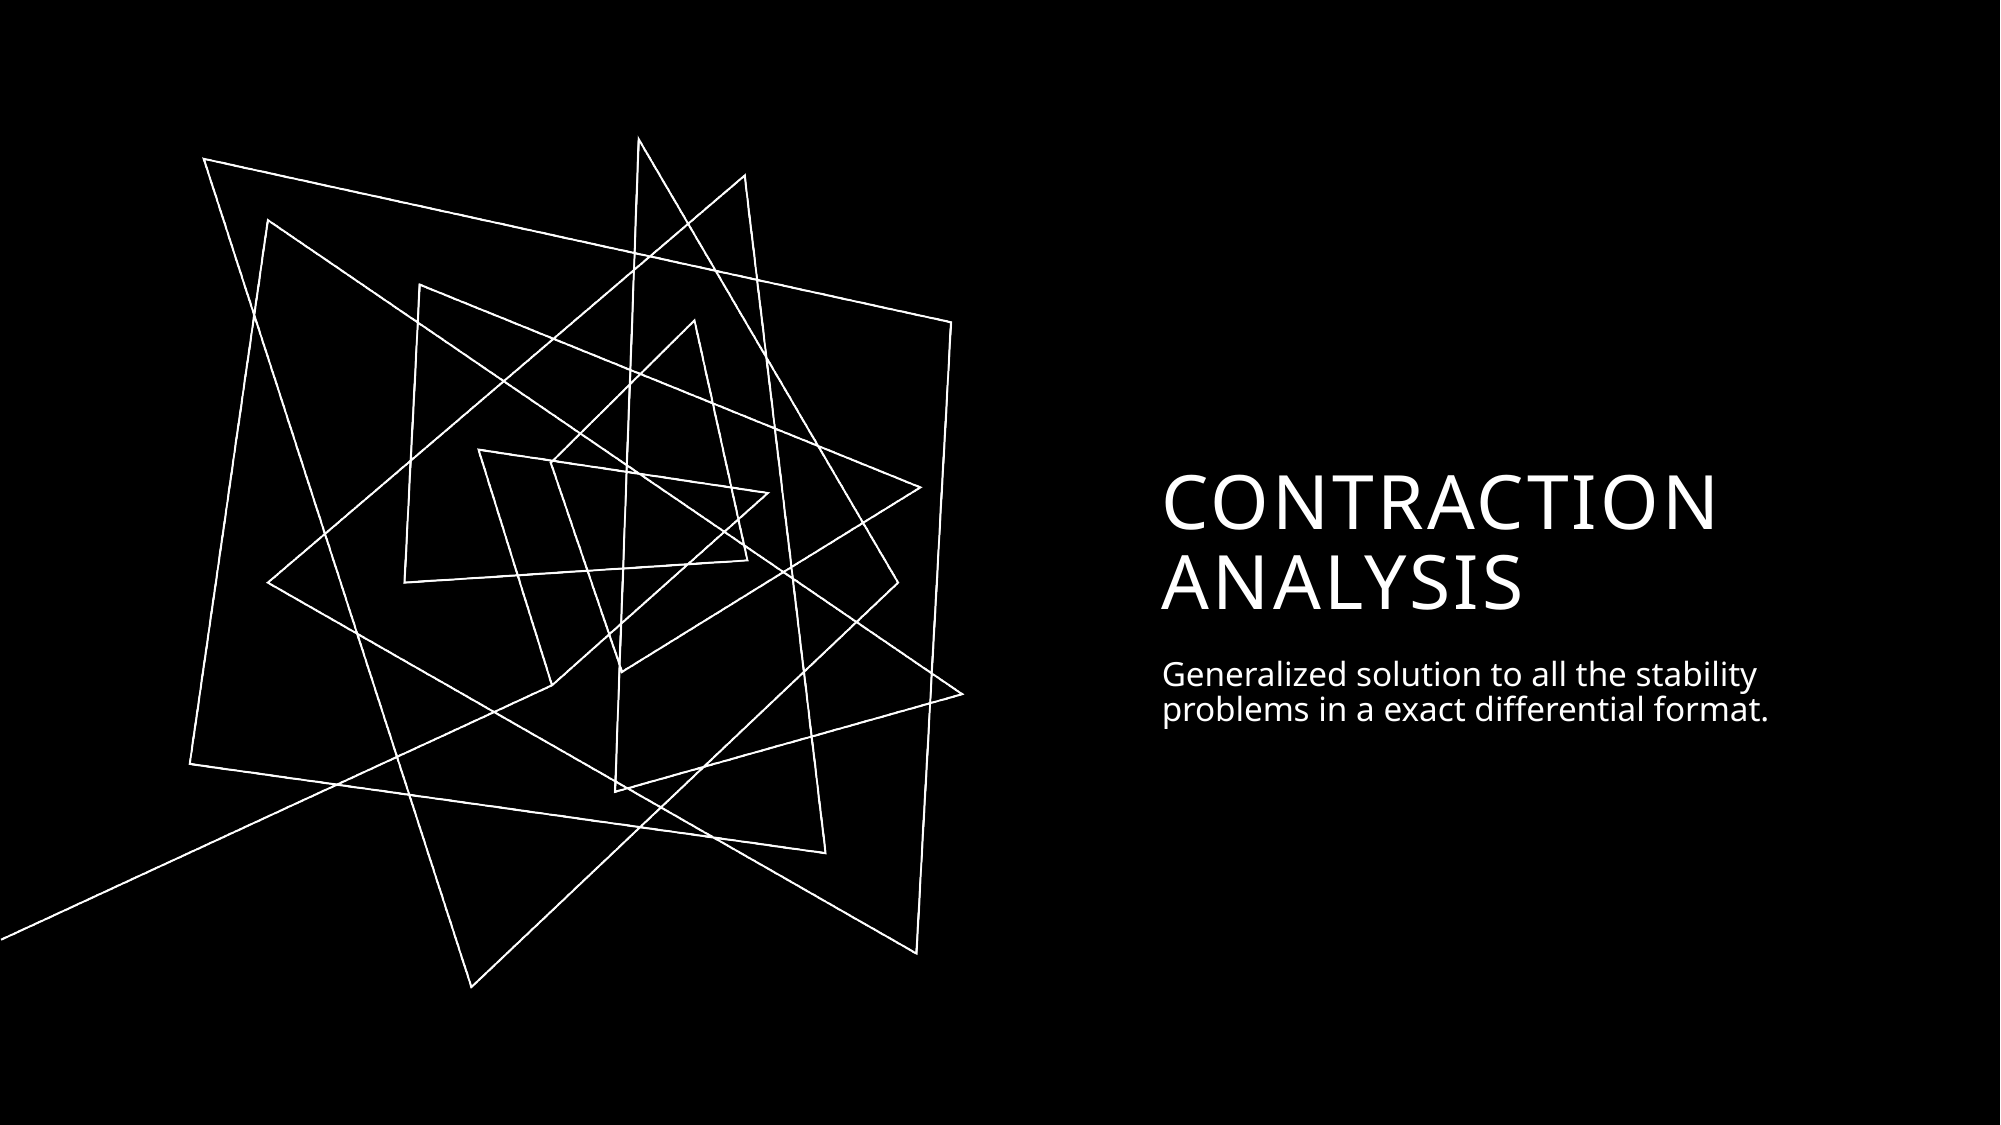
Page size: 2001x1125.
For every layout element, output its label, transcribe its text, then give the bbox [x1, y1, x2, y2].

subtitle Generalized solution to all the stability problems in a exact differential format. [1146, 649, 1833, 821]
picture [0, 135, 965, 989]
title Contraction analysis [1146, 352, 1833, 634]
